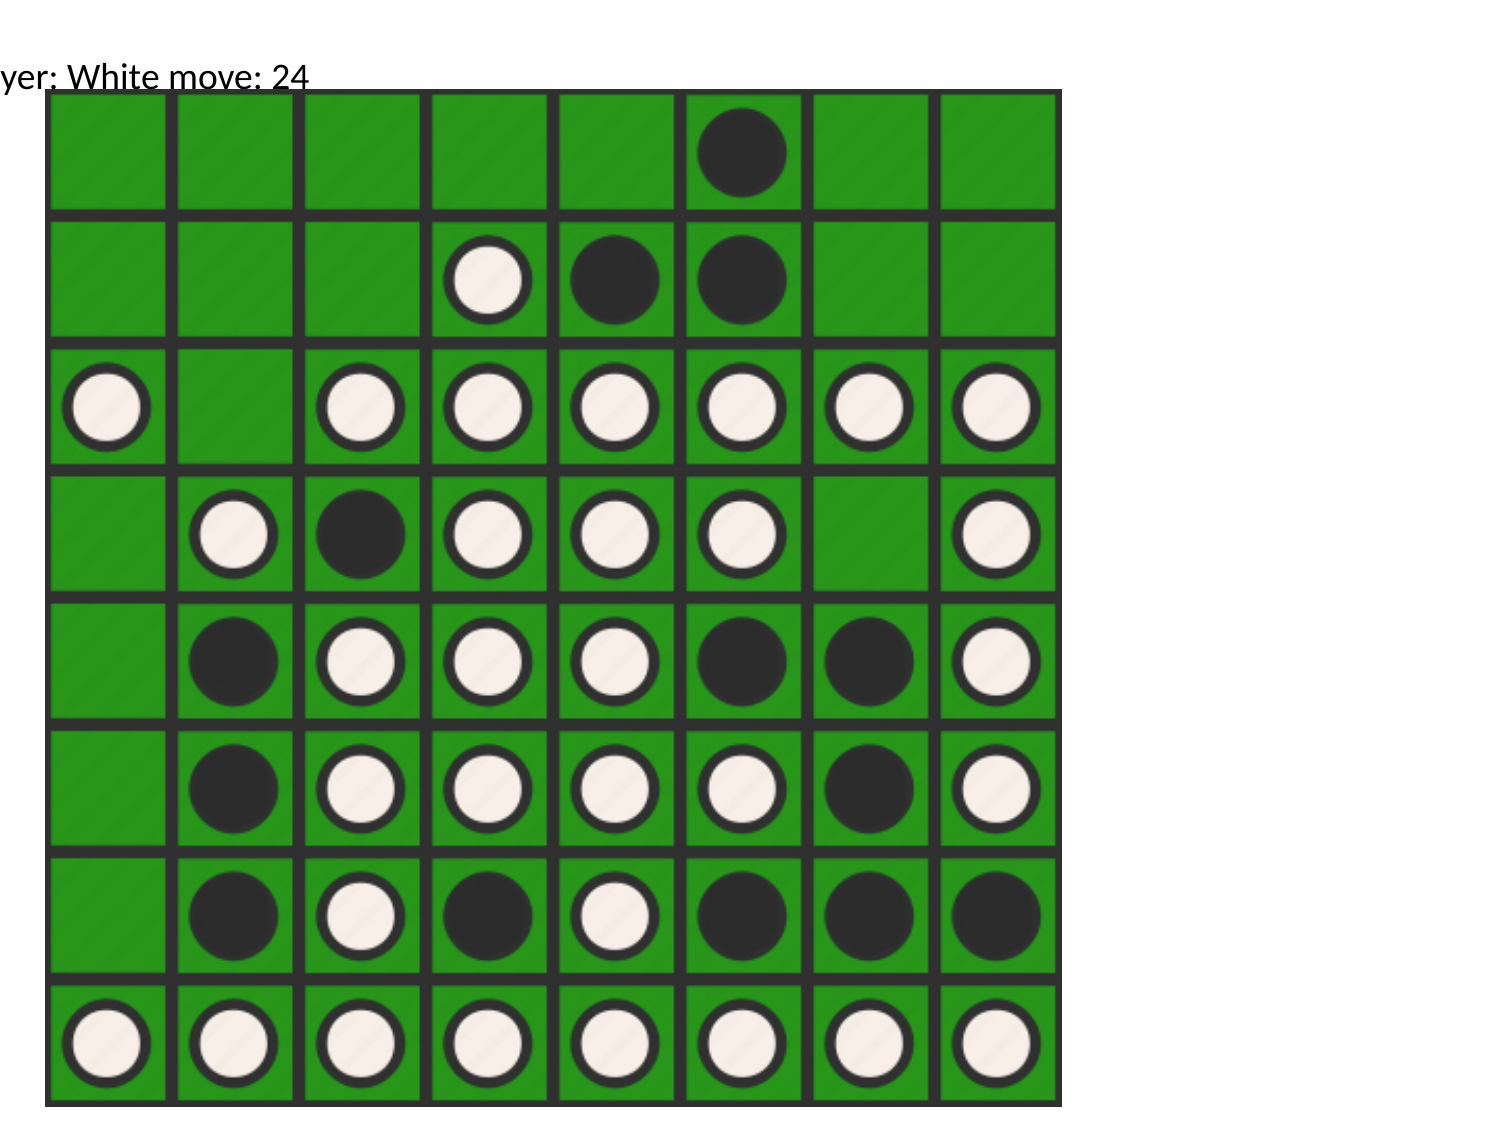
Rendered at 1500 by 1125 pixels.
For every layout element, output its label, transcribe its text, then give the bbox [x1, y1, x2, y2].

text_box turn: 42 player: White move: 24 [0, 44, 325, 105]
picture [44, 89, 1062, 1107]
